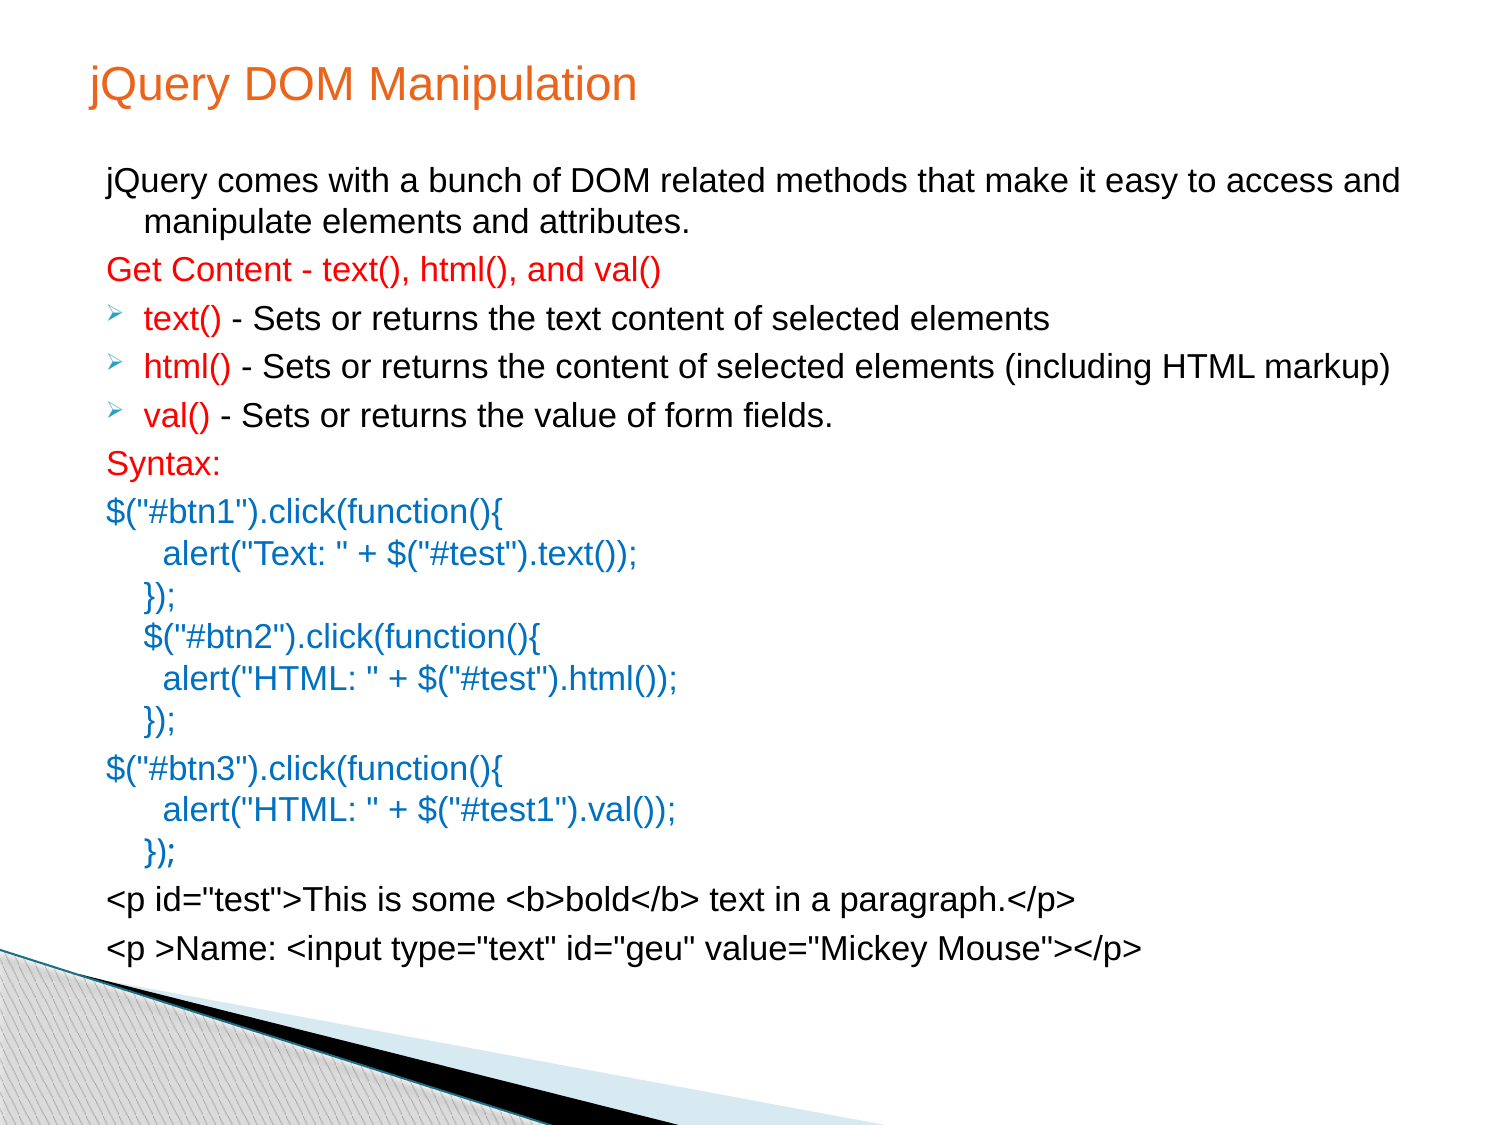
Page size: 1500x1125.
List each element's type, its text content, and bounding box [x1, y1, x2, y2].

title jQuery DOM Manipulation [75, 45, 1425, 175]
list jQuery comes with a bunch of DOM related methods that make it easy to access and manipulate elements and attributes. Get Content - text(), html(), and val() text() - Sets or returns the text content of selected elements html() - Sets or returns the content of selected elements (including HTML markup) val() - Sets or returns the value of form fields. Syntax: $("#btn1").click(function(){ alert("Text: " + $("#test").text()); }); $("#btn2").click(function(){ alert("HTML: " + $("#test").html()); }); $("#btn3").click(function(){ alert("HTML: " + $("#test1").val()); }); <p id="test">This is some <b>bold</b> text in a paragraph.</p> <p >Name: <input type="text" id="geu" value="Mickey Mouse"></p> [75, 175, 1425, 986]
